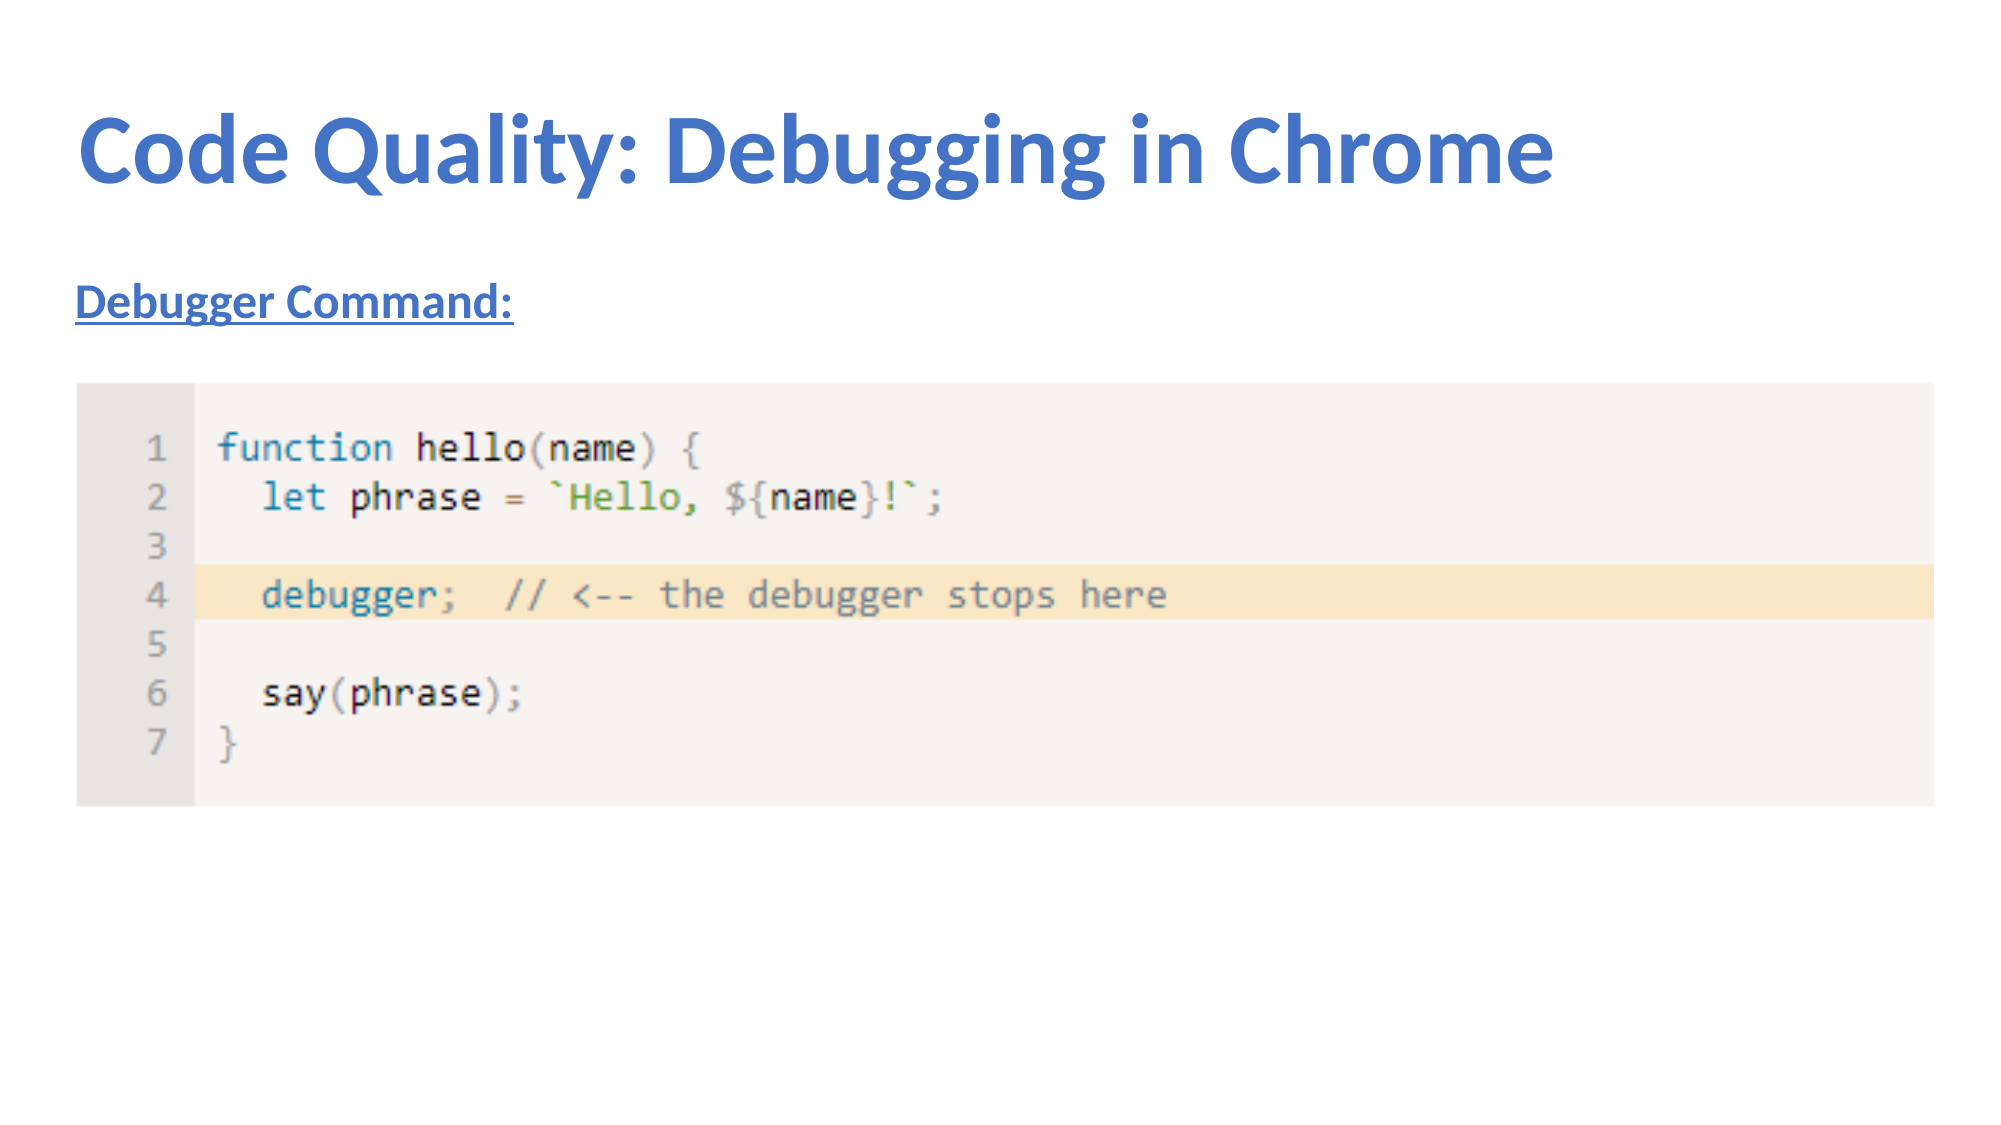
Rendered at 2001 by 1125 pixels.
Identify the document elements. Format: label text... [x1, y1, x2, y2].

picture [29, 358, 1934, 865]
text_box Code Quality: Debugging in Chrome [65, 76, 1573, 211]
text_box Debugger Command: [60, 260, 529, 336]
